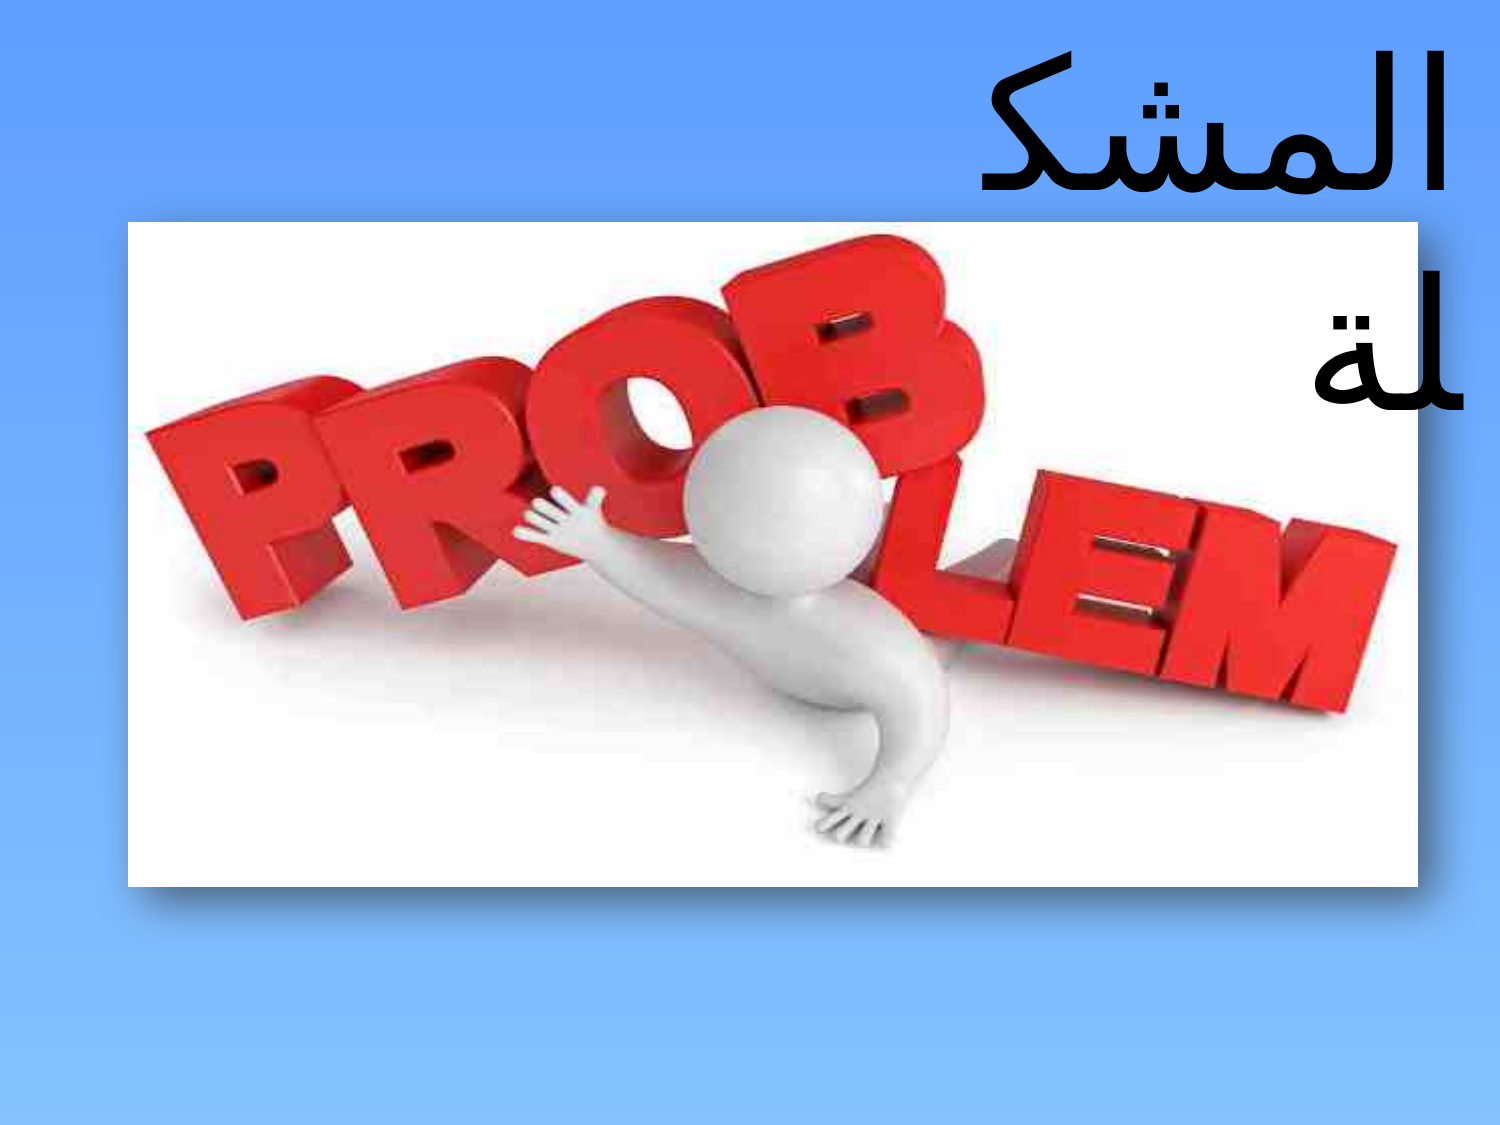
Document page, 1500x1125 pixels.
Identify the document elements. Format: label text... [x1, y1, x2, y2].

text_box المشكلة [949, 0, 1477, 455]
picture [128, 222, 1418, 887]
